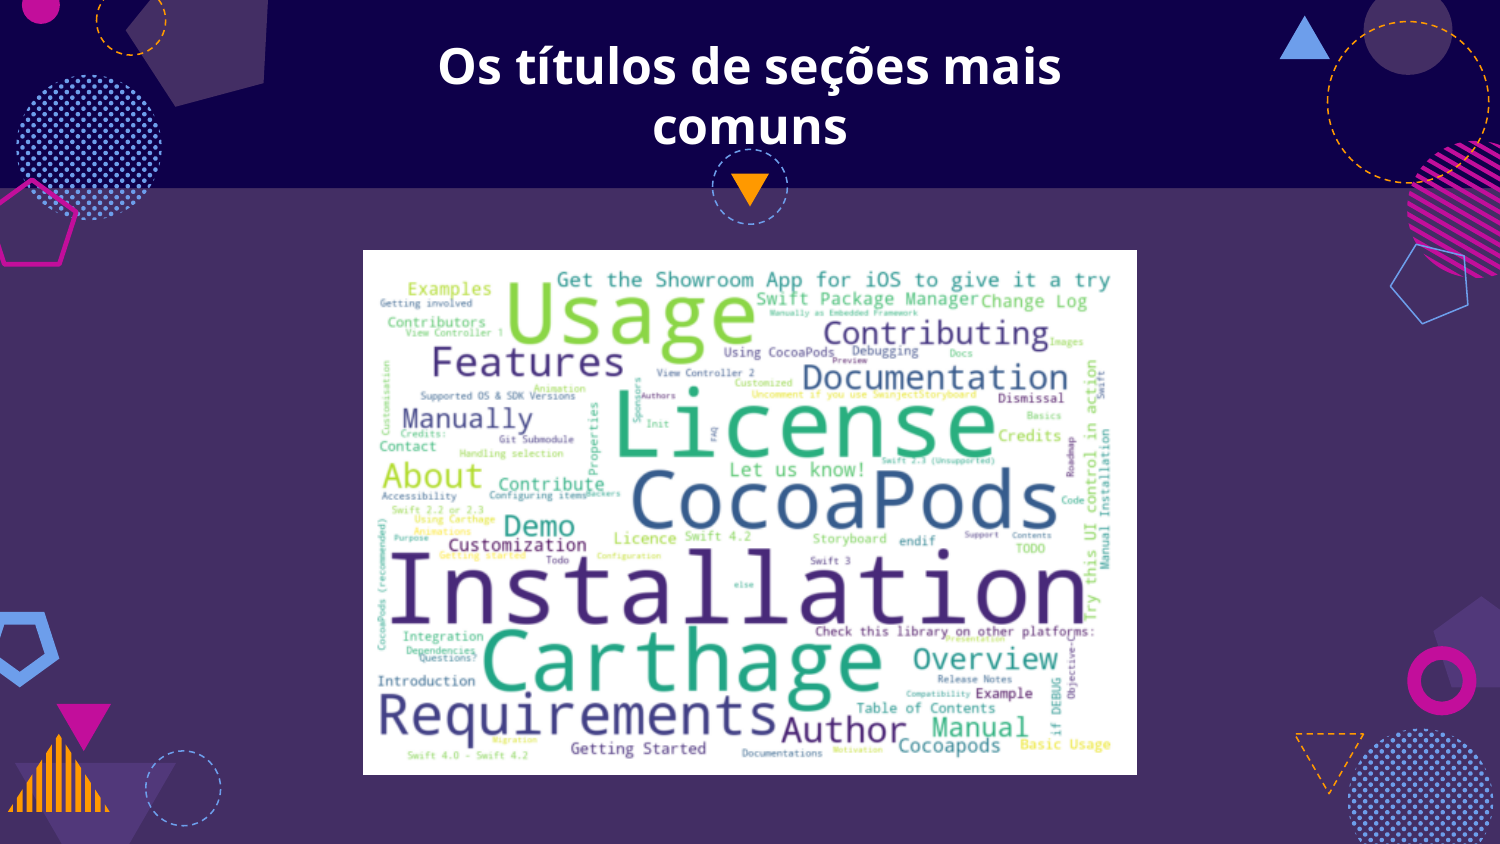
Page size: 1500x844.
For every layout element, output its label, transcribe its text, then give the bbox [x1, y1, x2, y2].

title Os títulos de seções mais comuns [335, 0, 1165, 189]
picture [362, 249, 1137, 775]
